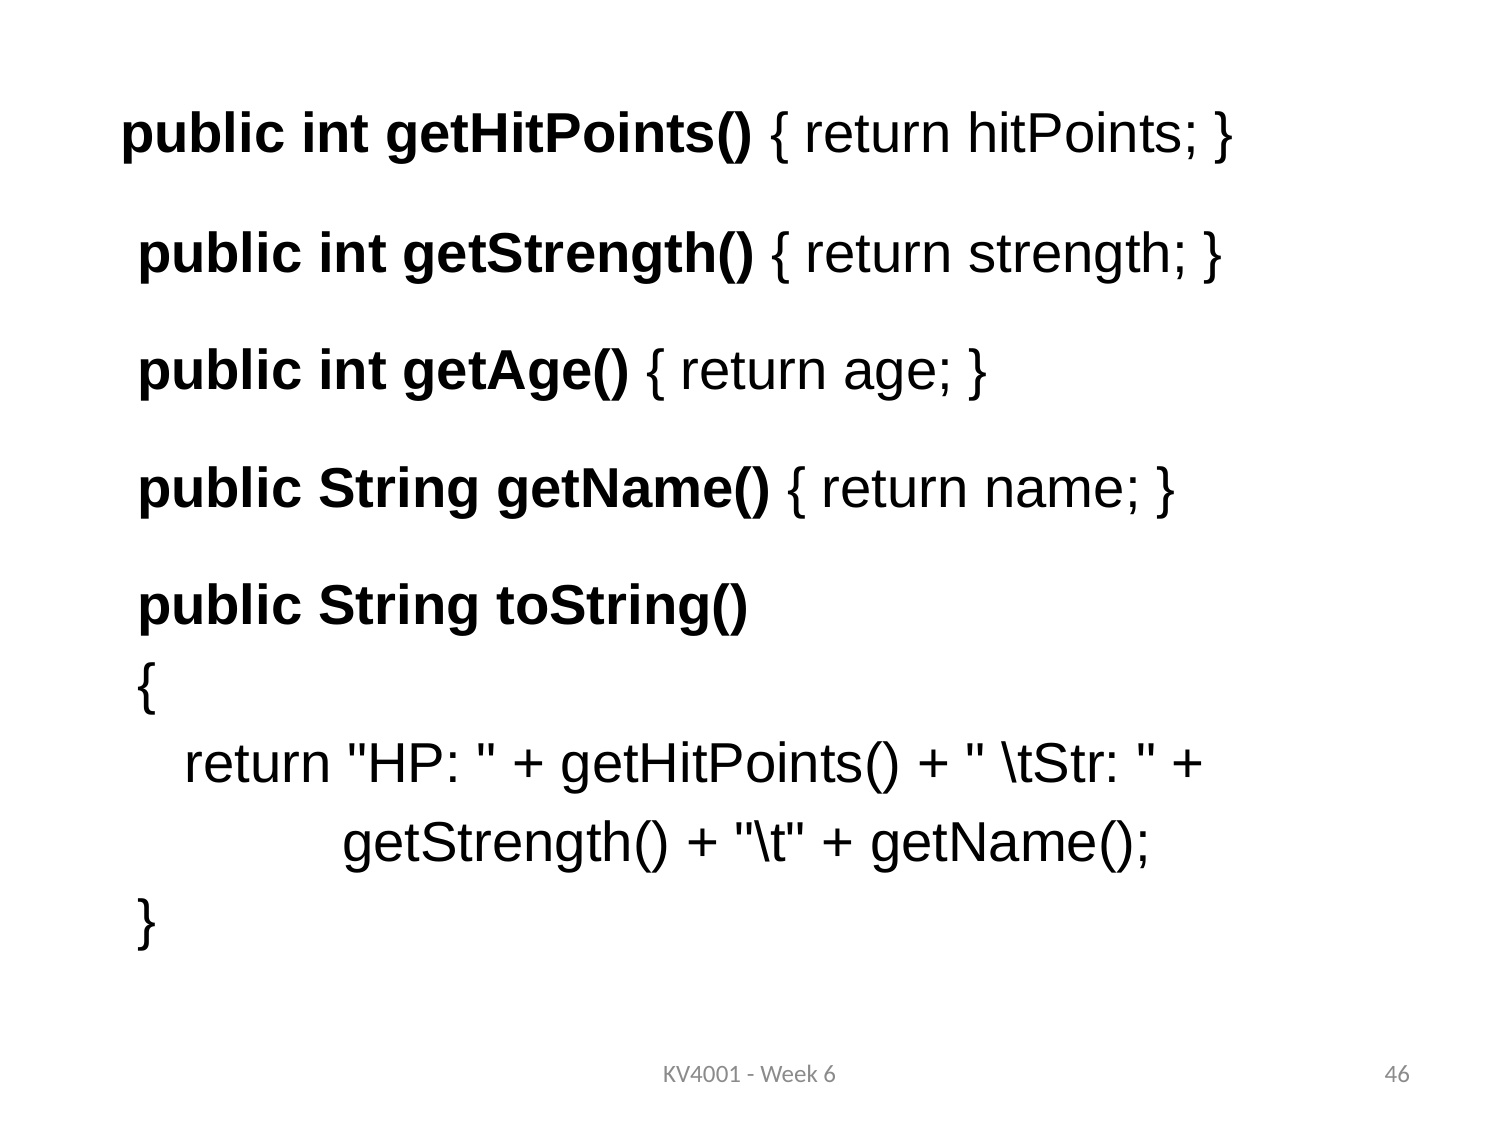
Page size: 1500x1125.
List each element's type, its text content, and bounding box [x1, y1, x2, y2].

slide_number 46 [1074, 1042, 1425, 1103]
list public int getHitPoints() { return hitPoints; } public int getStrength() { return strength; } public int getAge() { return age; } public String getName() { return name; } public String toString() { return "HP: " + getHitPoints() + " \tStr: " + getStrength() + "\t" + getName(); } [75, 78, 1425, 1005]
footer KV4001 - Week 6 [512, 1042, 988, 1103]
